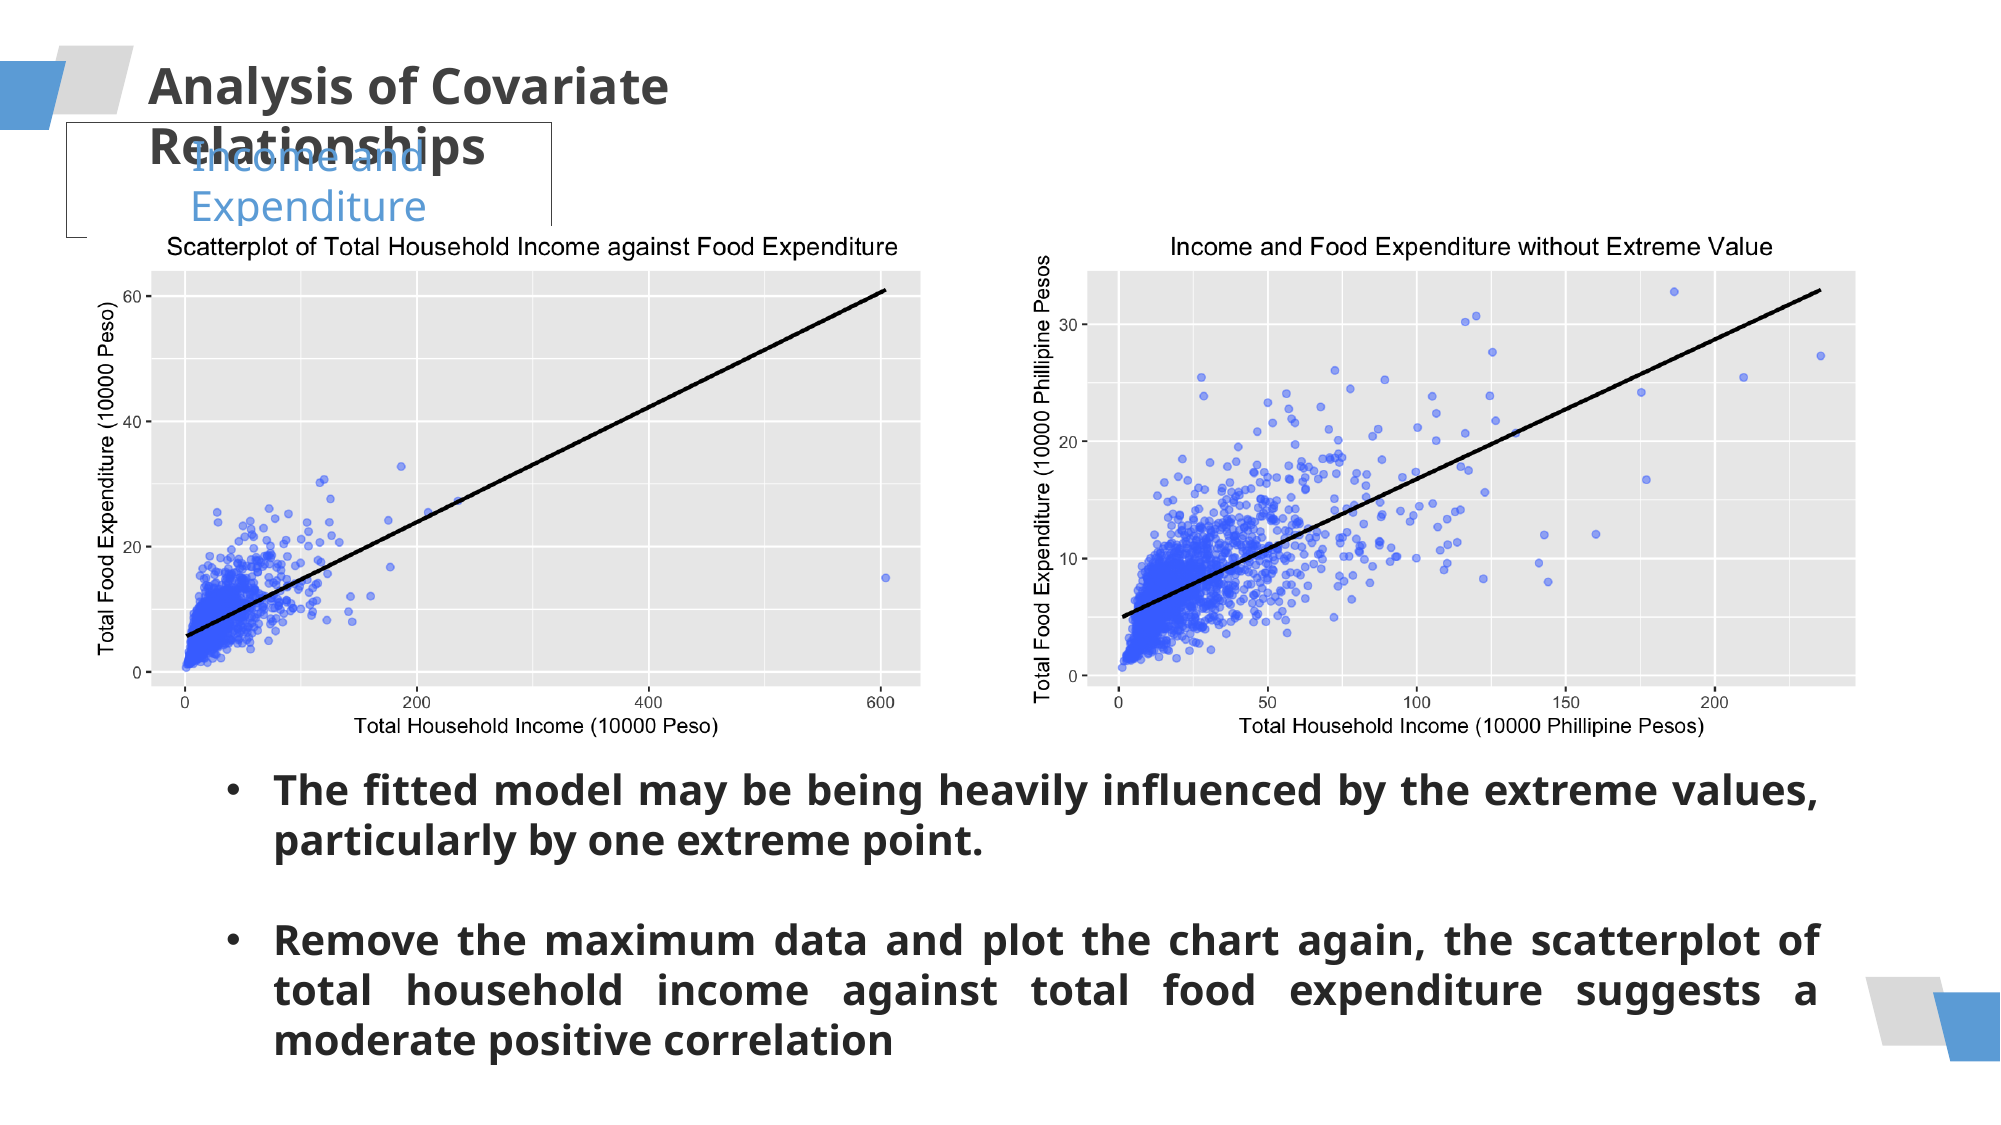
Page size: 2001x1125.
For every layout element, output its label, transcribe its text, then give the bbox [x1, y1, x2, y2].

text_box Analysis of Covariate Relationships [134, 46, 961, 182]
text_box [0, 45, 134, 130]
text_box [1865, 976, 2000, 1062]
picture [1022, 226, 1866, 747]
text_box Income and Expenditure [66, 122, 552, 238]
picture [87, 226, 931, 747]
text_box The fitted model may be being heavily influenced by the extreme values, particularly by one extreme point. Remove the maximum data and plot the chart again, the scatterplot of total household income against total food expenditure suggests a moderate positive correlation [211, 756, 1835, 1122]
